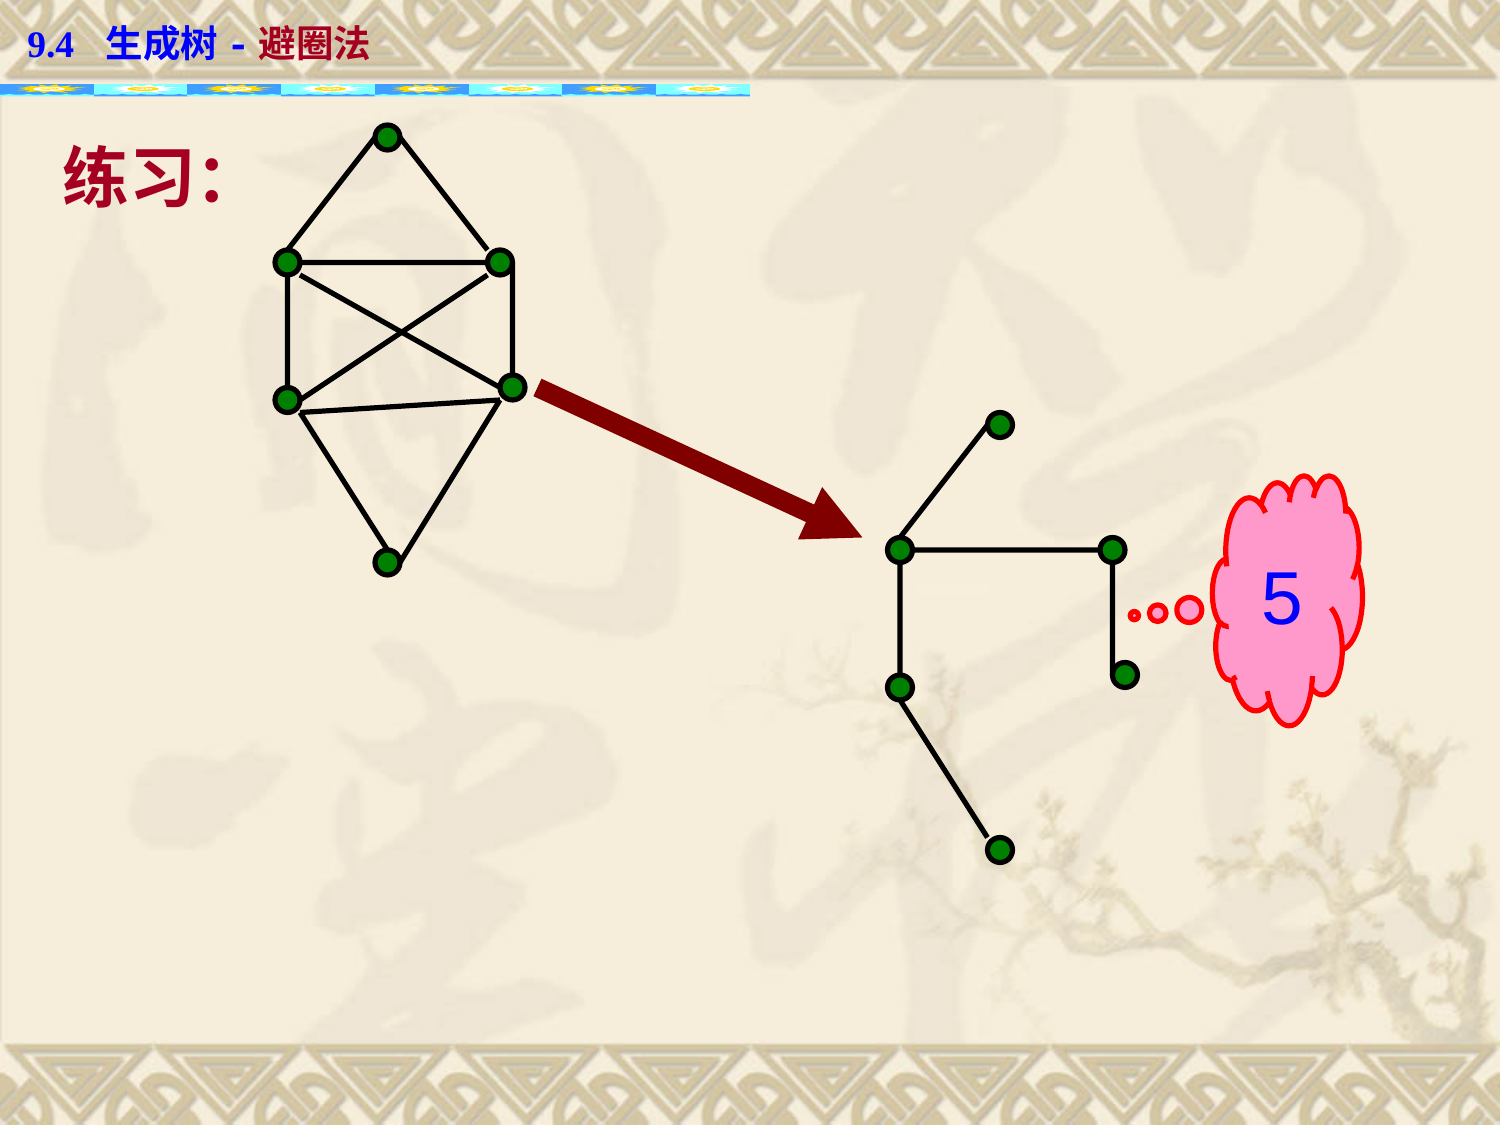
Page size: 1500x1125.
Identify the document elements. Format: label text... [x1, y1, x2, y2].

text_box 9.4 生成树-避圈法 [12, 12, 475, 73]
text_box [375, 550, 400, 575]
text_box [537, 387, 863, 538]
picture [0, 0, 1500, 1125]
text_box 练习： [47, 128, 288, 224]
text_box 5 [1212, 475, 1363, 726]
text_box [487, 249, 513, 275]
text_box [500, 375, 526, 400]
text_box [275, 250, 300, 275]
text_box [375, 125, 400, 150]
text_box [275, 387, 300, 413]
text_box 5 [1176, 597, 1202, 623]
text_box 5 [1149, 604, 1167, 622]
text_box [887, 412, 1138, 863]
